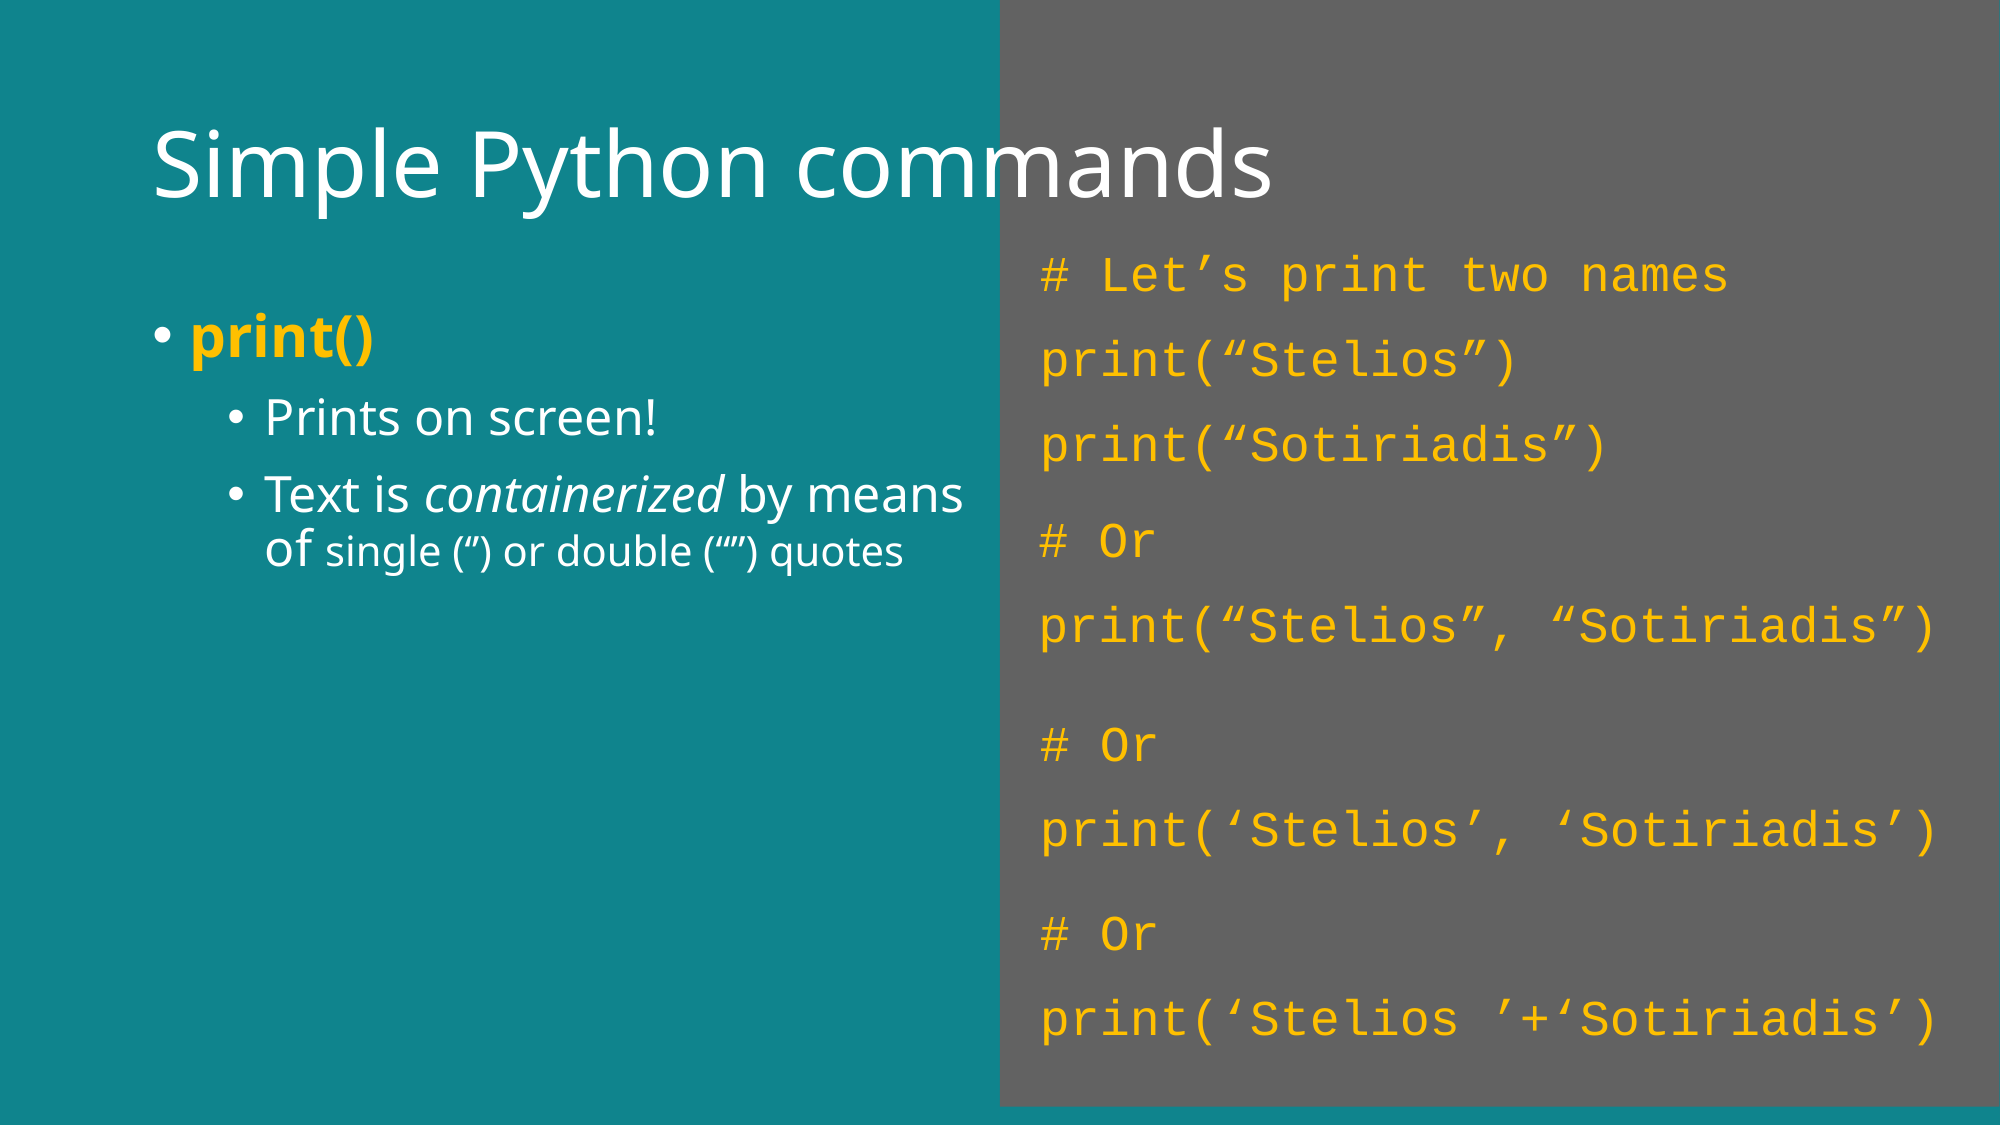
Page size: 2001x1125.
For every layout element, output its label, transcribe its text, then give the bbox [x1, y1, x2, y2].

text_box Simple Python commands [137, 59, 1862, 277]
text_box # Or print(‘Stelios’, ‘Sotiriadis’) [1025, 704, 1978, 865]
text_box # Or print(“Stelios”, “Sotiriadis”) [1023, 500, 1976, 660]
text_box # Let’s print two names print(“Stelios”) print(“Sotiriadis”) [1025, 234, 1978, 480]
text_box # Or print(‘Stelios ’+‘Sotiriadis’) [1025, 893, 1978, 1054]
text_box print() Prints on screen! Text is containerized by means of single (‘’) or double (“”) quotes [137, 299, 1000, 1013]
text_box [999, 0, 2000, 1108]
